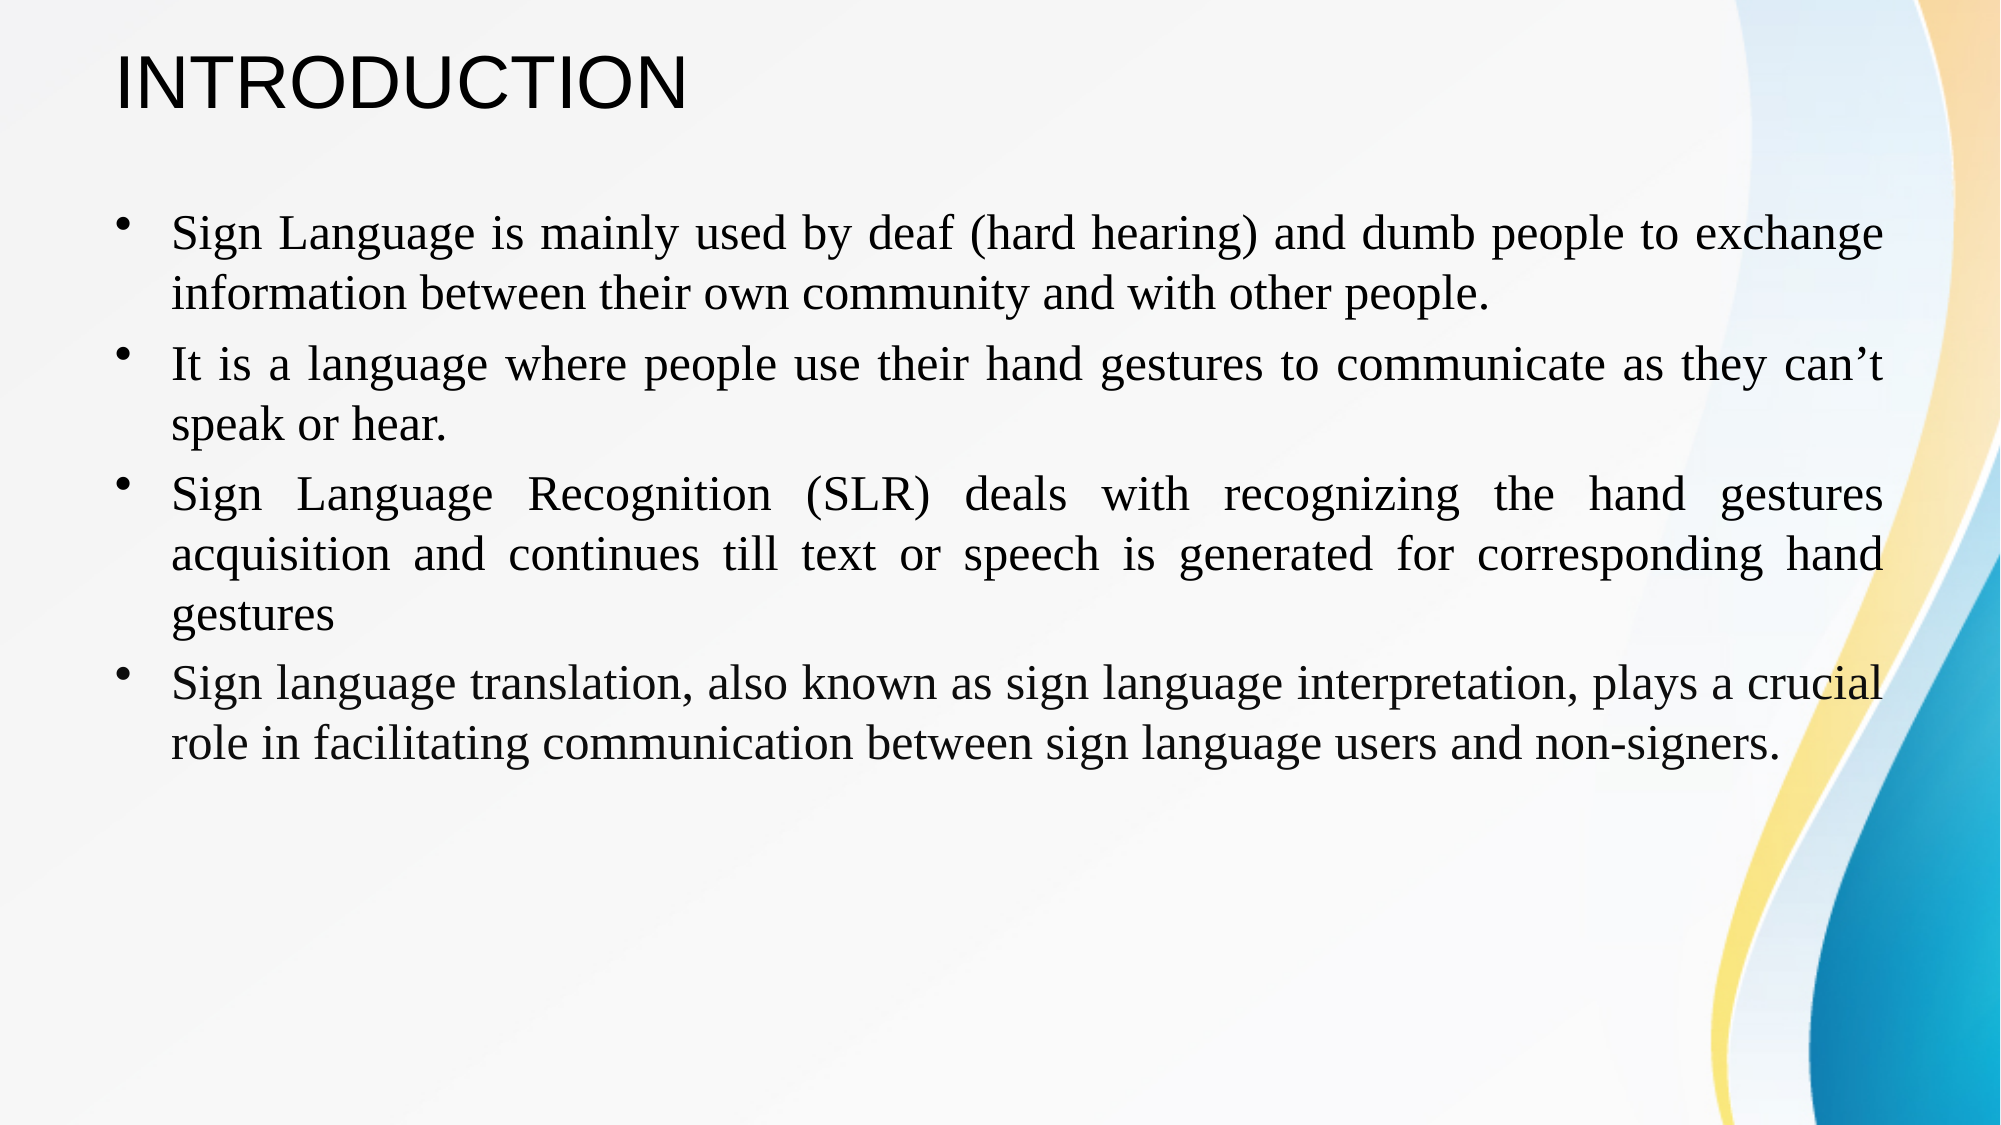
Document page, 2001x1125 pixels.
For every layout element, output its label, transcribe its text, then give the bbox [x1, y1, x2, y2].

title INTRODUCTION [99, 30, 1901, 127]
list Sign Language is mainly used by deaf (hard hearing) and dumb people to exchange information between their own community and with other people. It is a language where people use their hand gestures to communicate as they can’t speak or hear. Sign Language Recognition (SLR) deals with recognizing the hand gestures acquisition and continues till text or speech is generated for corresponding hand gestures Sign language translation, also known as sign language interpretation, plays a crucial role in facilitating communication between sign language users and non-signers. [99, 192, 1901, 1006]
picture [0, 0, 2001, 1125]
